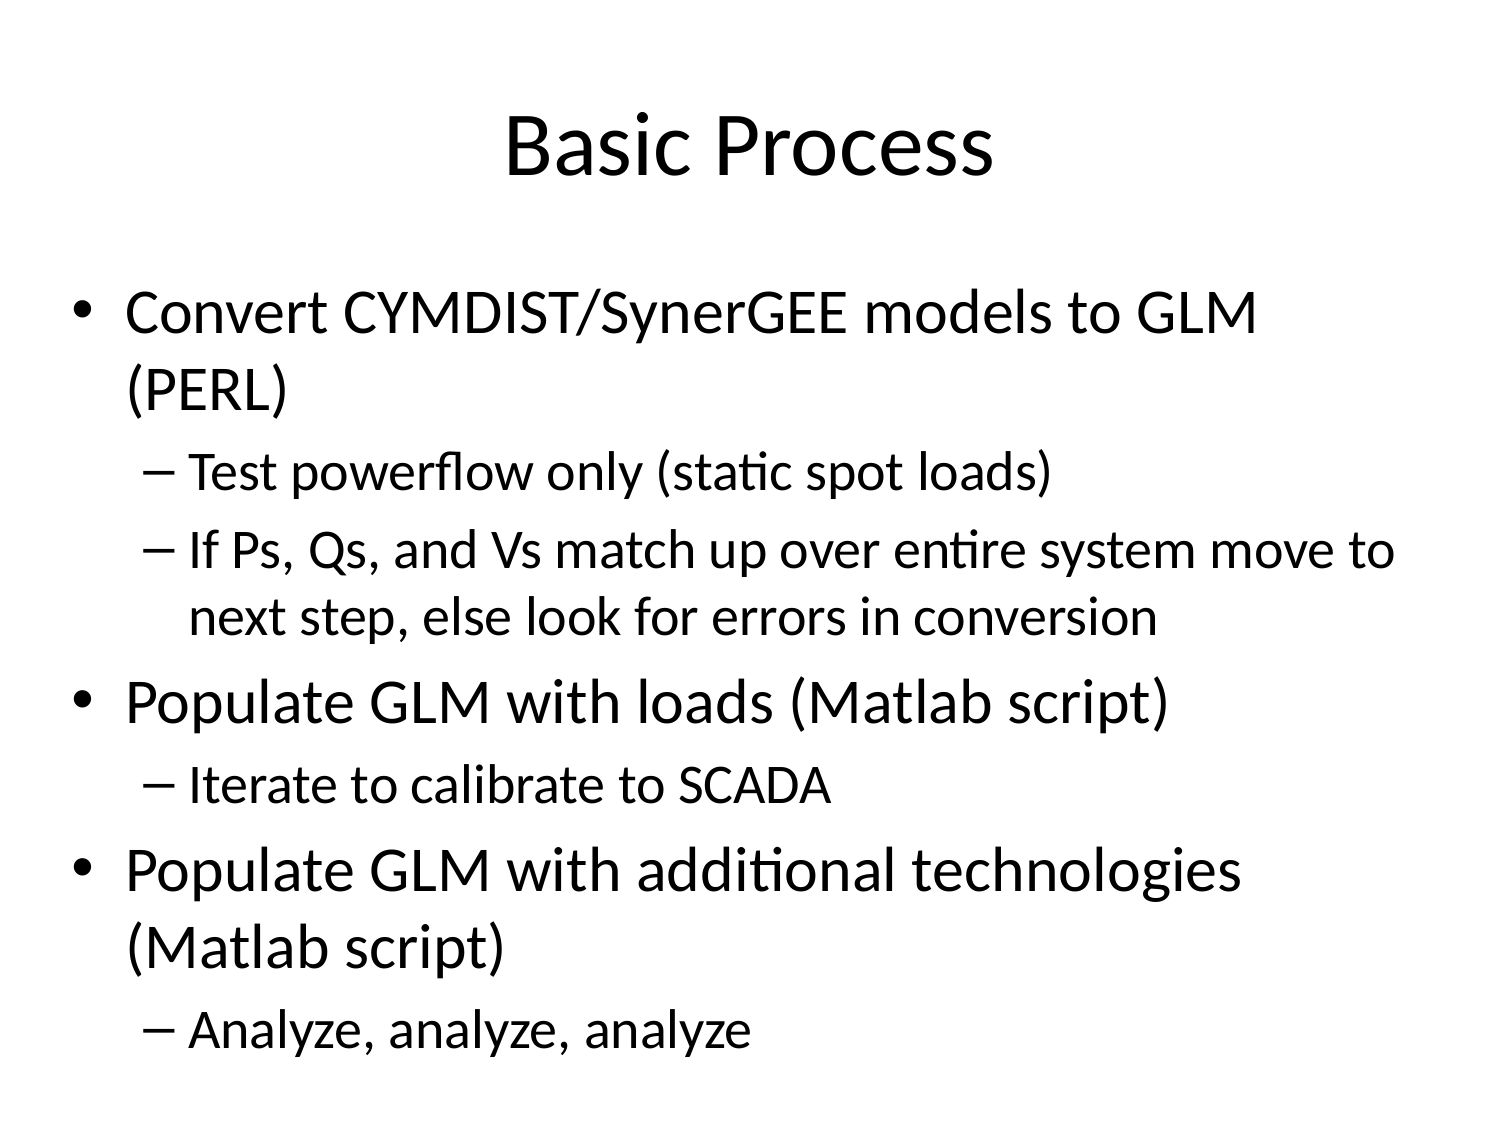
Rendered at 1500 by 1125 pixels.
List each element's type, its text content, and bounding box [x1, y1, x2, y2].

list Convert CYMDIST/SynerGEE models to GLM (PERL) Test powerflow only (static spot loads) If Ps, Qs, and Vs match up over entire system move to next step, else look for errors in conversion Populate GLM with loads (Matlab script) Iterate to calibrate to SCADA Populate GLM with additional technologies (Matlab script) Analyze, analyze, analyze [56, 262, 1444, 1075]
title Basic Process [75, 45, 1425, 233]
